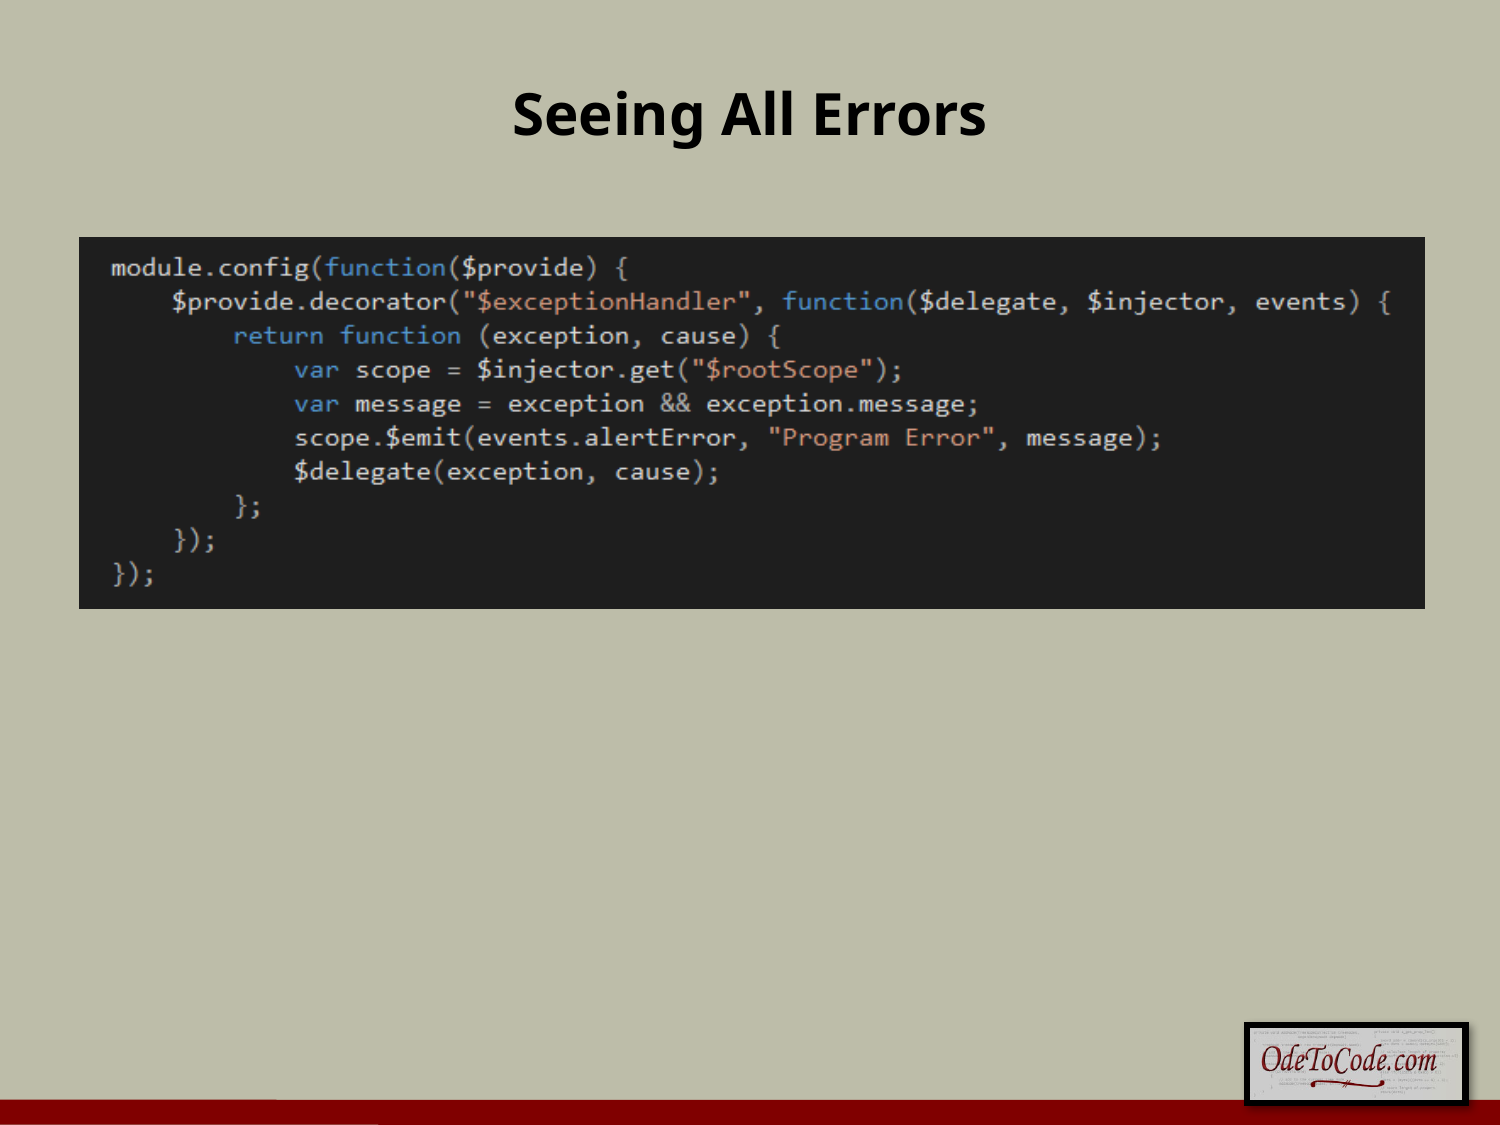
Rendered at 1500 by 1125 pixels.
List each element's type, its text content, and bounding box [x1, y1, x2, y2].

title Seeing All Errors [74, 49, 1426, 176]
picture [79, 237, 1425, 609]
picture [1250, 1028, 1462, 1100]
